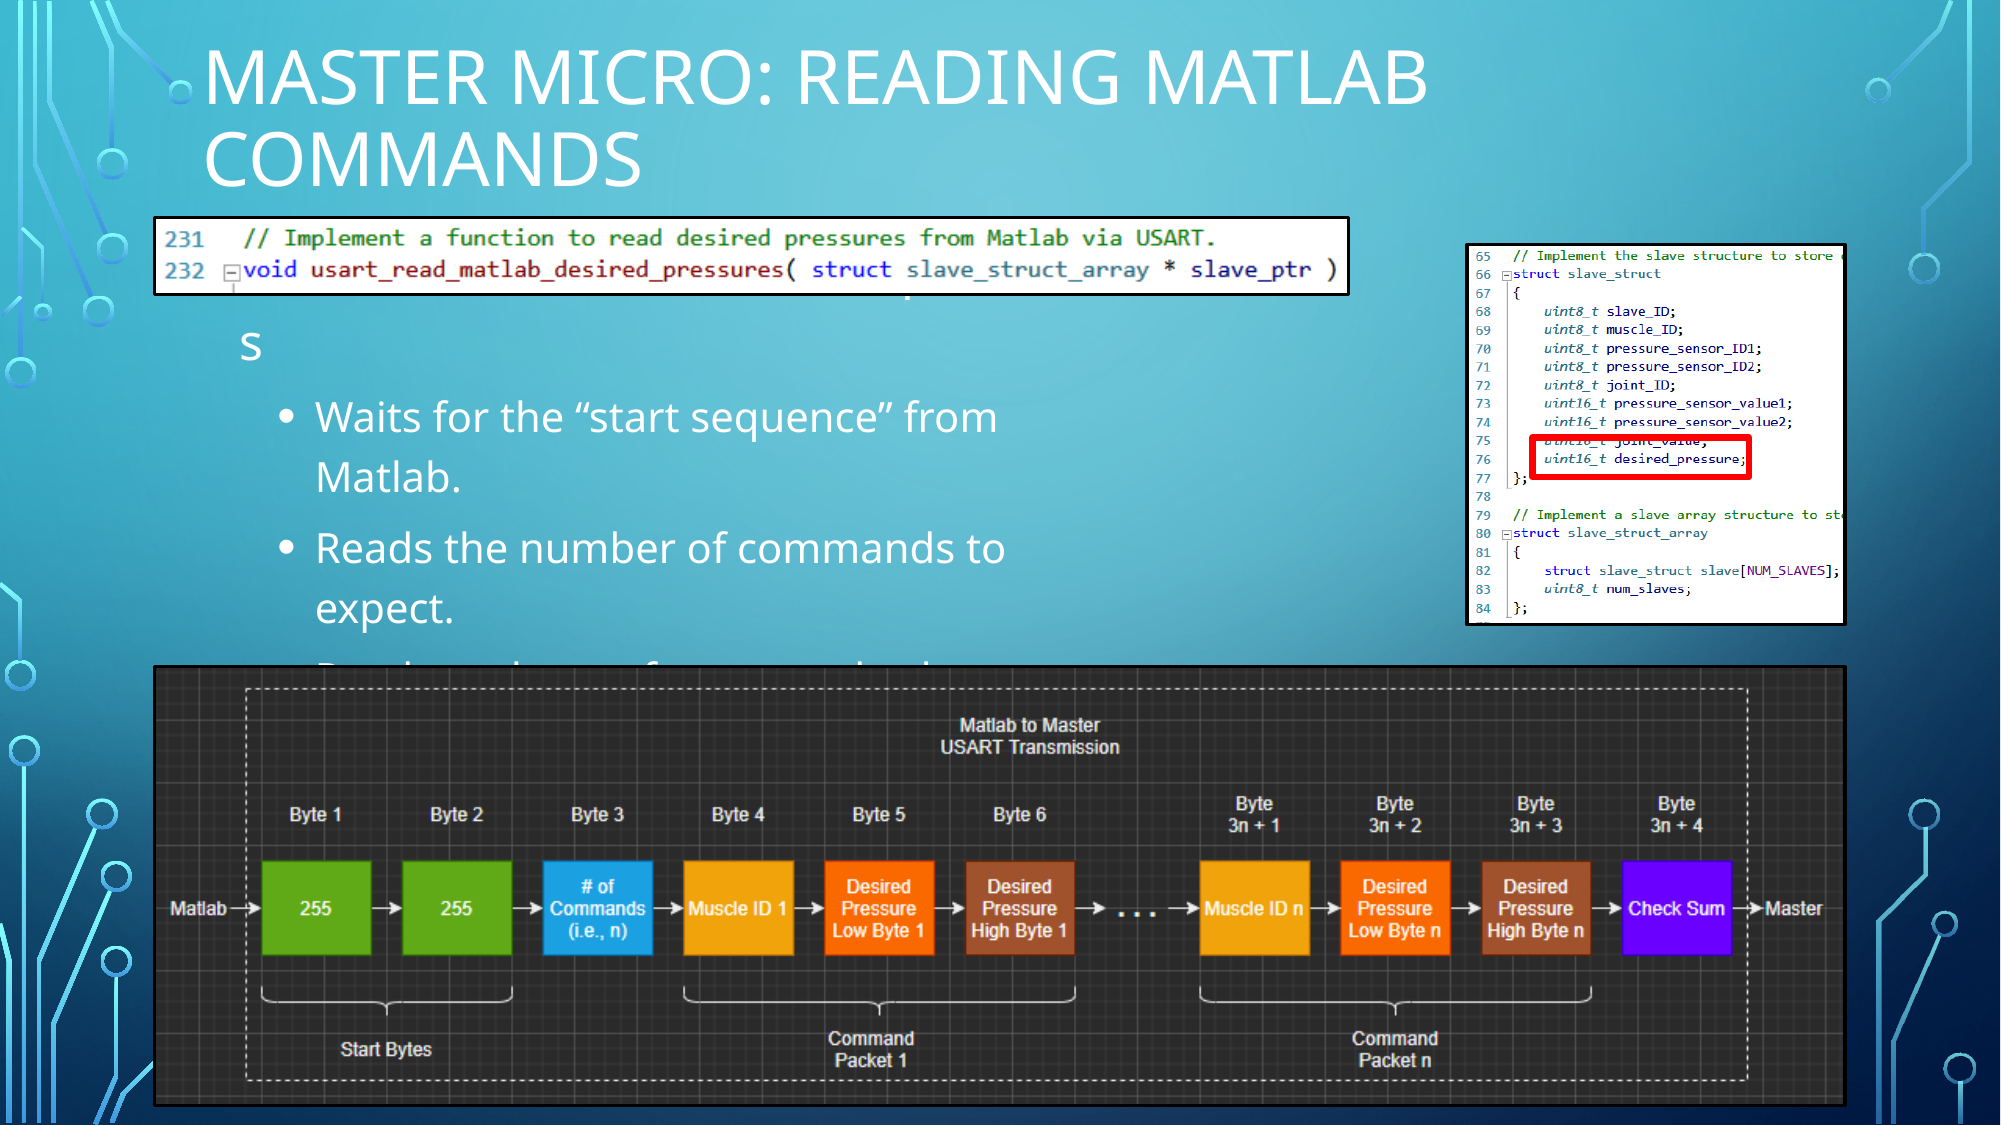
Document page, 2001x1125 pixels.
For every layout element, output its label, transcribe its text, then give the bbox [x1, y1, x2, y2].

picture [1468, 245, 1844, 624]
picture [155, 667, 1844, 1105]
picture [155, 218, 1347, 293]
title Master Micro: Reading Matlab Commands [187, 0, 1813, 243]
list Usart_read_matlab_desired_pressures Waits for the “start sequence” from Matlab. Reads the number of commands to expect. Reads each set of command values. Stores the desired pressure commands into the slave manager. [187, 296, 1142, 665]
